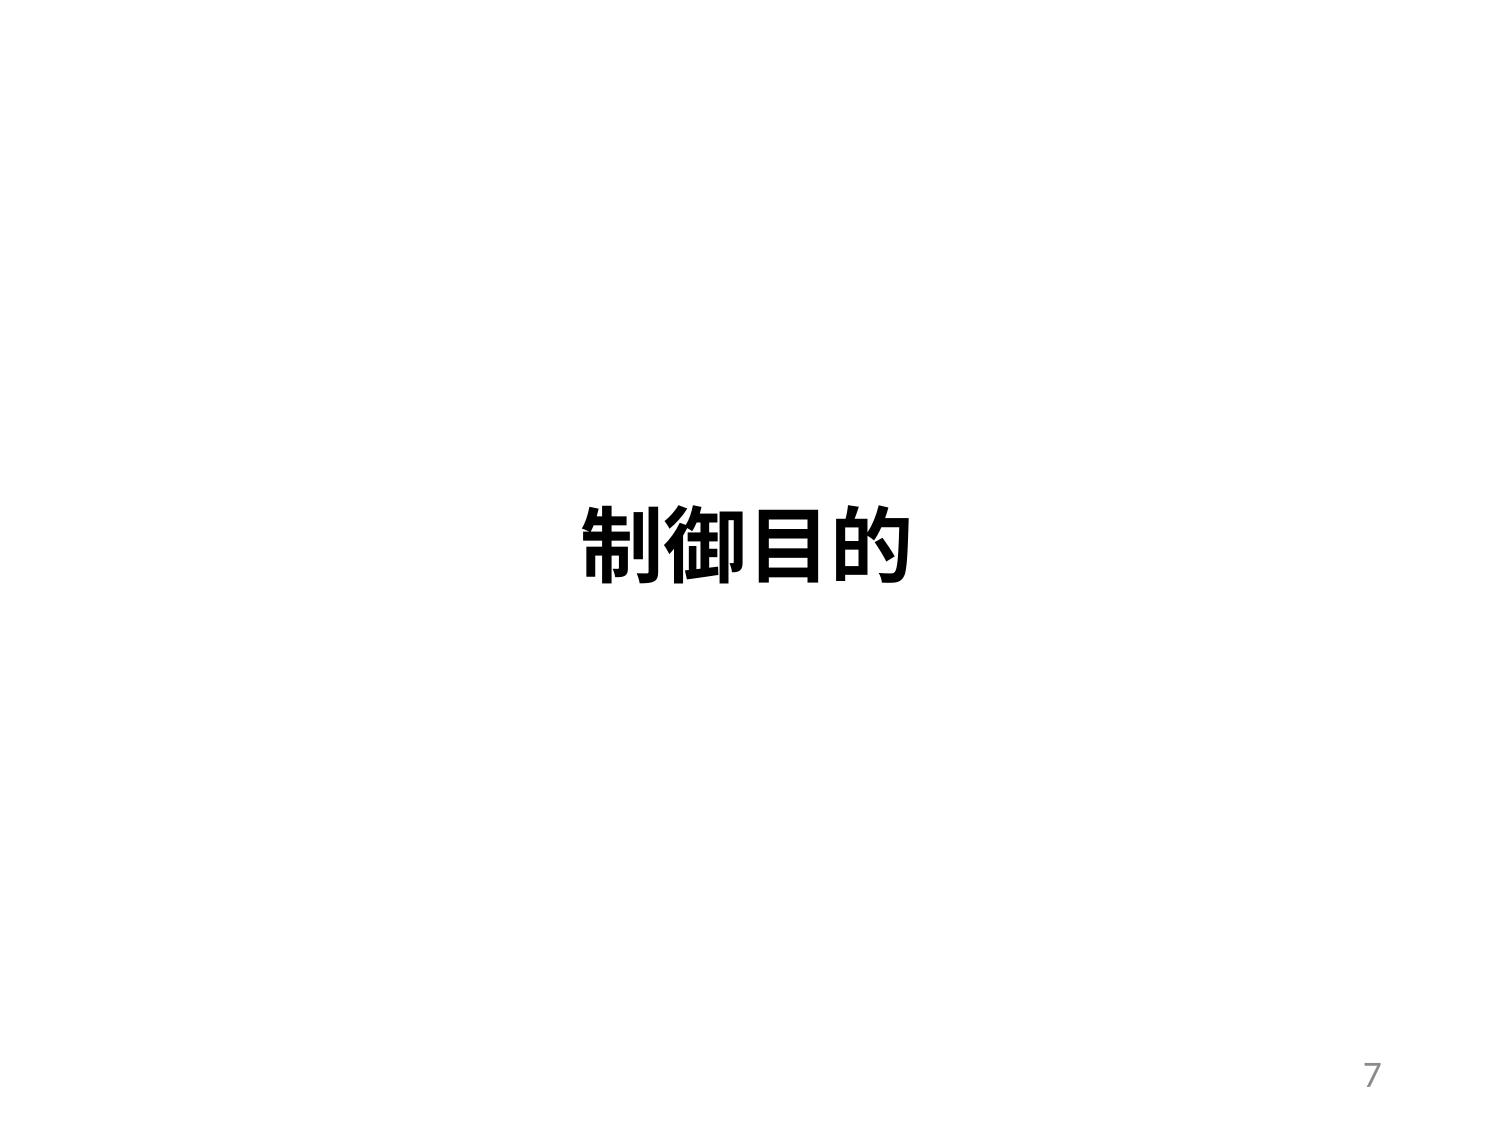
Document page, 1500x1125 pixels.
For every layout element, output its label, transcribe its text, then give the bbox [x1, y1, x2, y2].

title 制御目的 [65, 440, 1430, 659]
slide_number 7 [1059, 1042, 1397, 1103]
